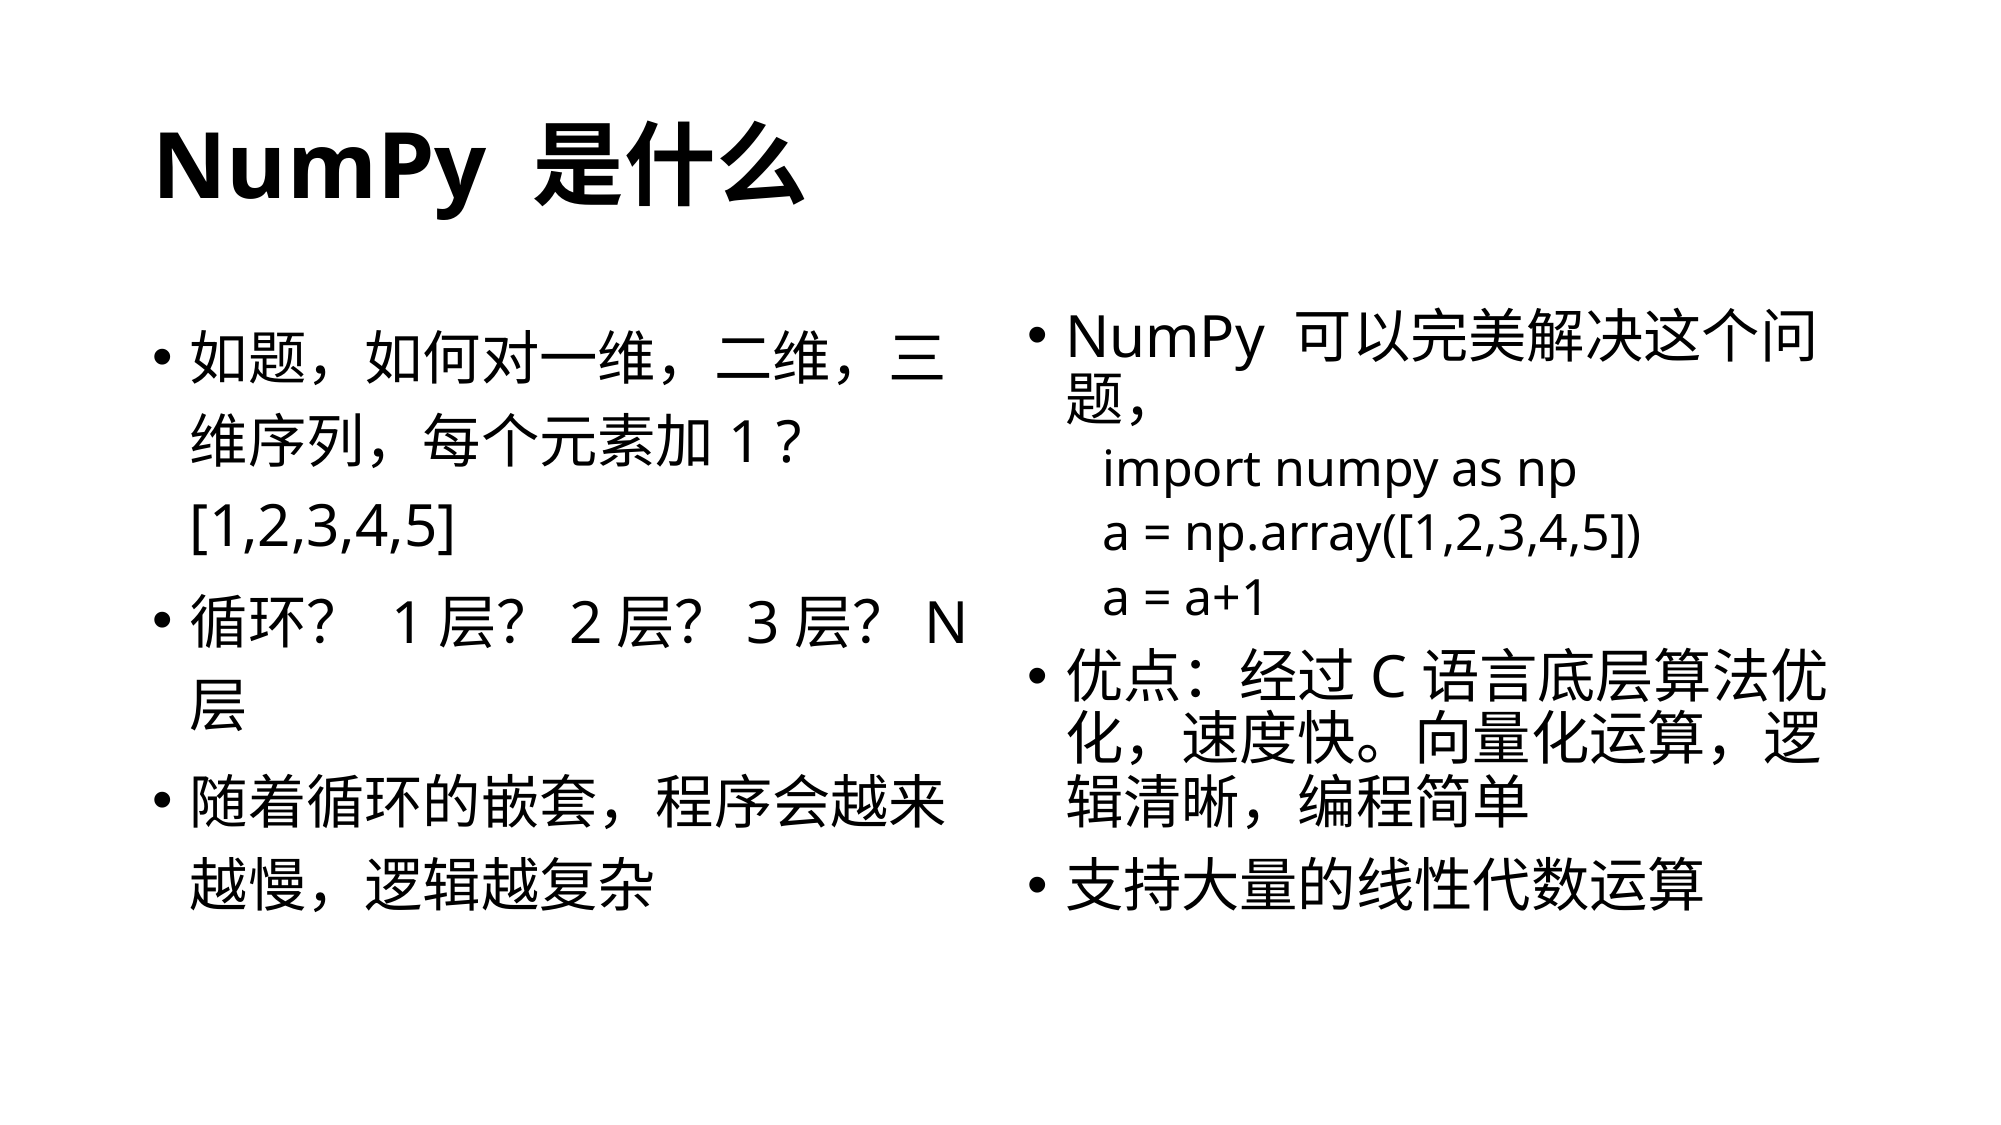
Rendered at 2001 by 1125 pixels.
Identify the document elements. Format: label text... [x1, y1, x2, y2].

list NumPy 可以完美解决这个问题， import numpy as np a = np.array([1,2,3,4,5]) a = a+1 优点：经过C语言底层算法优化，速度快。向量化运算，逻辑清晰，编程简单 支持大量的线性代数运算 [1012, 299, 1863, 1014]
title NumPy 是什么 [137, 59, 1863, 278]
list 如题，如何对一维，二维，三维序列，每个元素加1 ? [1,2,3,4,5] 循环？ 1层？2层？3层？N层 随着循环的嵌套，程序会越来越慢，逻辑越复杂 [137, 299, 988, 1014]
